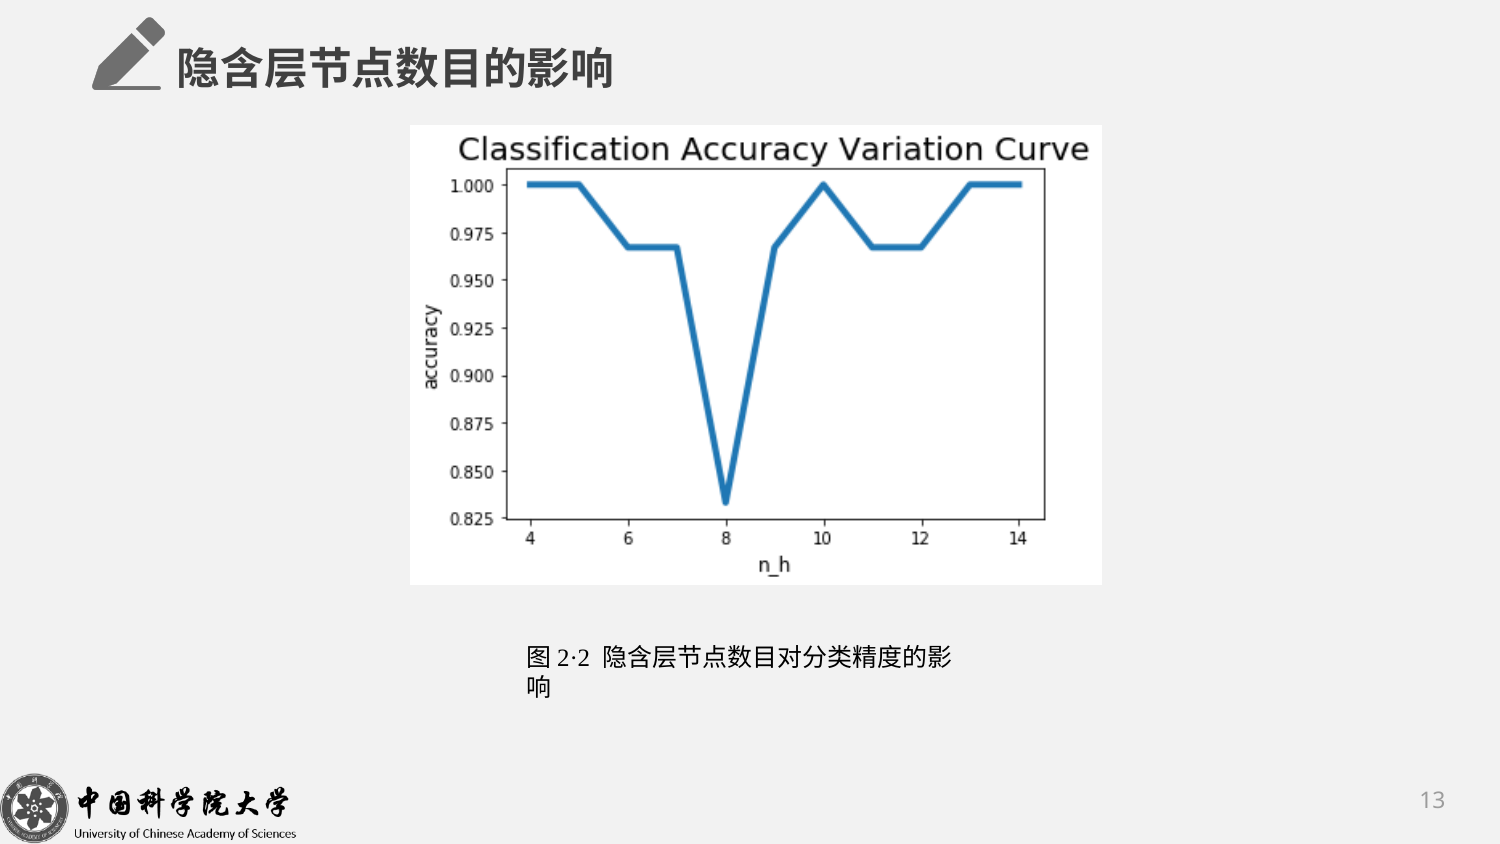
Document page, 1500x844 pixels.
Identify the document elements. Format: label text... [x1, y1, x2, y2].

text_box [69, 0, 647, 113]
picture [0, 773, 312, 844]
slide_number 13 [1123, 778, 1461, 824]
text_box 图2·2 隐含层节点数目对分类精度的影响 [511, 634, 989, 709]
picture [410, 125, 1102, 585]
